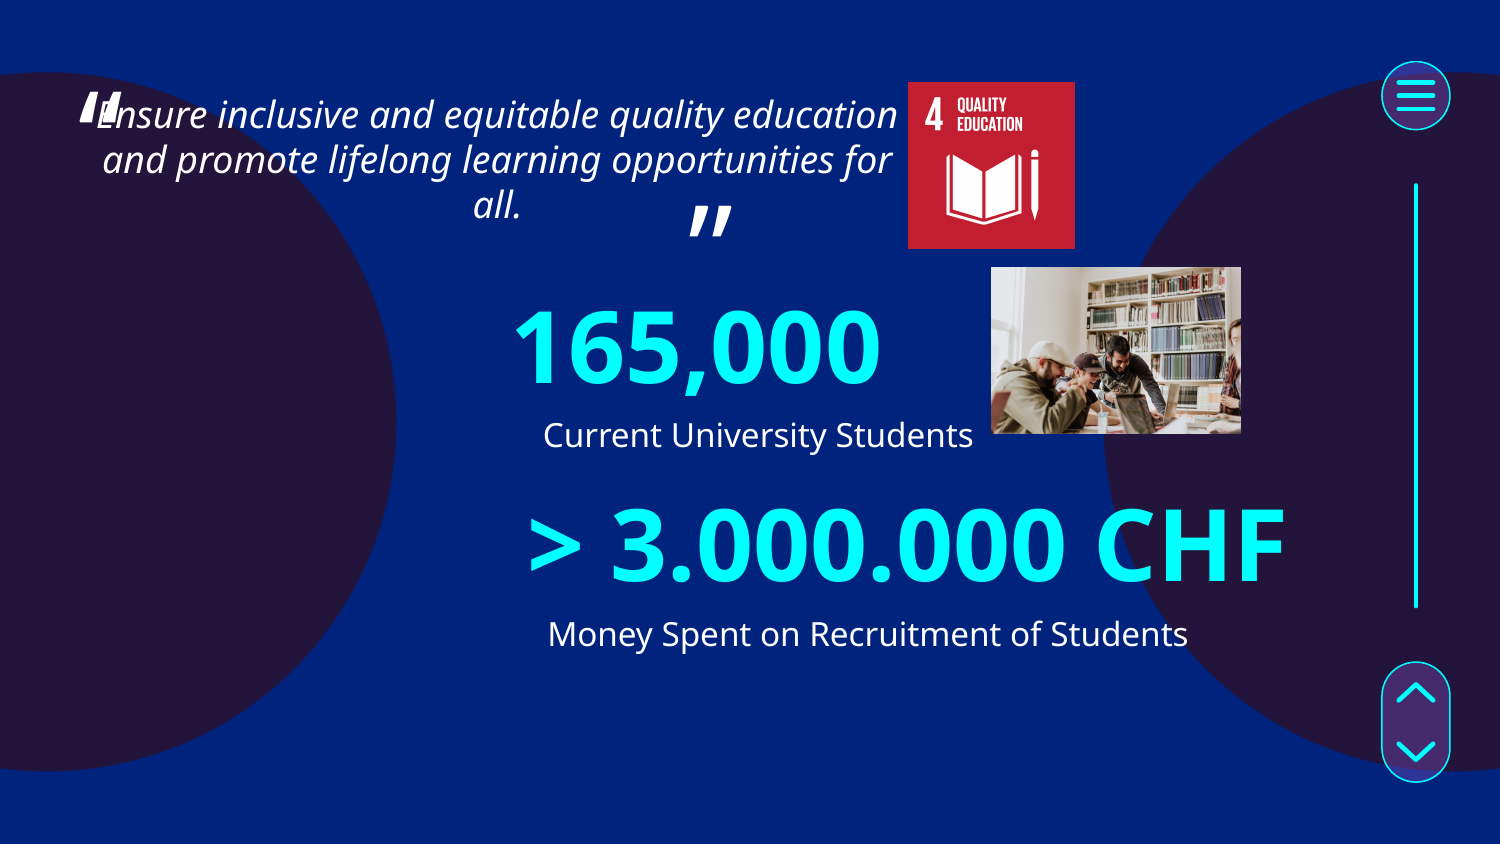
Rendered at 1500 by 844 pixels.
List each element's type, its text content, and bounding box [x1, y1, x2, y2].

text_box Current University Students [185, 397, 990, 471]
text_box “ [63, 41, 150, 222]
text_box 165,000 [93, 276, 898, 412]
text_box ” [673, 155, 715, 336]
picture [908, 82, 1076, 250]
subtitle Ensure inclusive and equitable quality education and promote lifelong learning opportunities for all. [150, 121, 903, 195]
picture [990, 267, 1242, 435]
subtitle Money Spent on Recruitment of Students [415, 616, 1322, 690]
title > 3.000.000 CHF [410, 497, 1433, 585]
